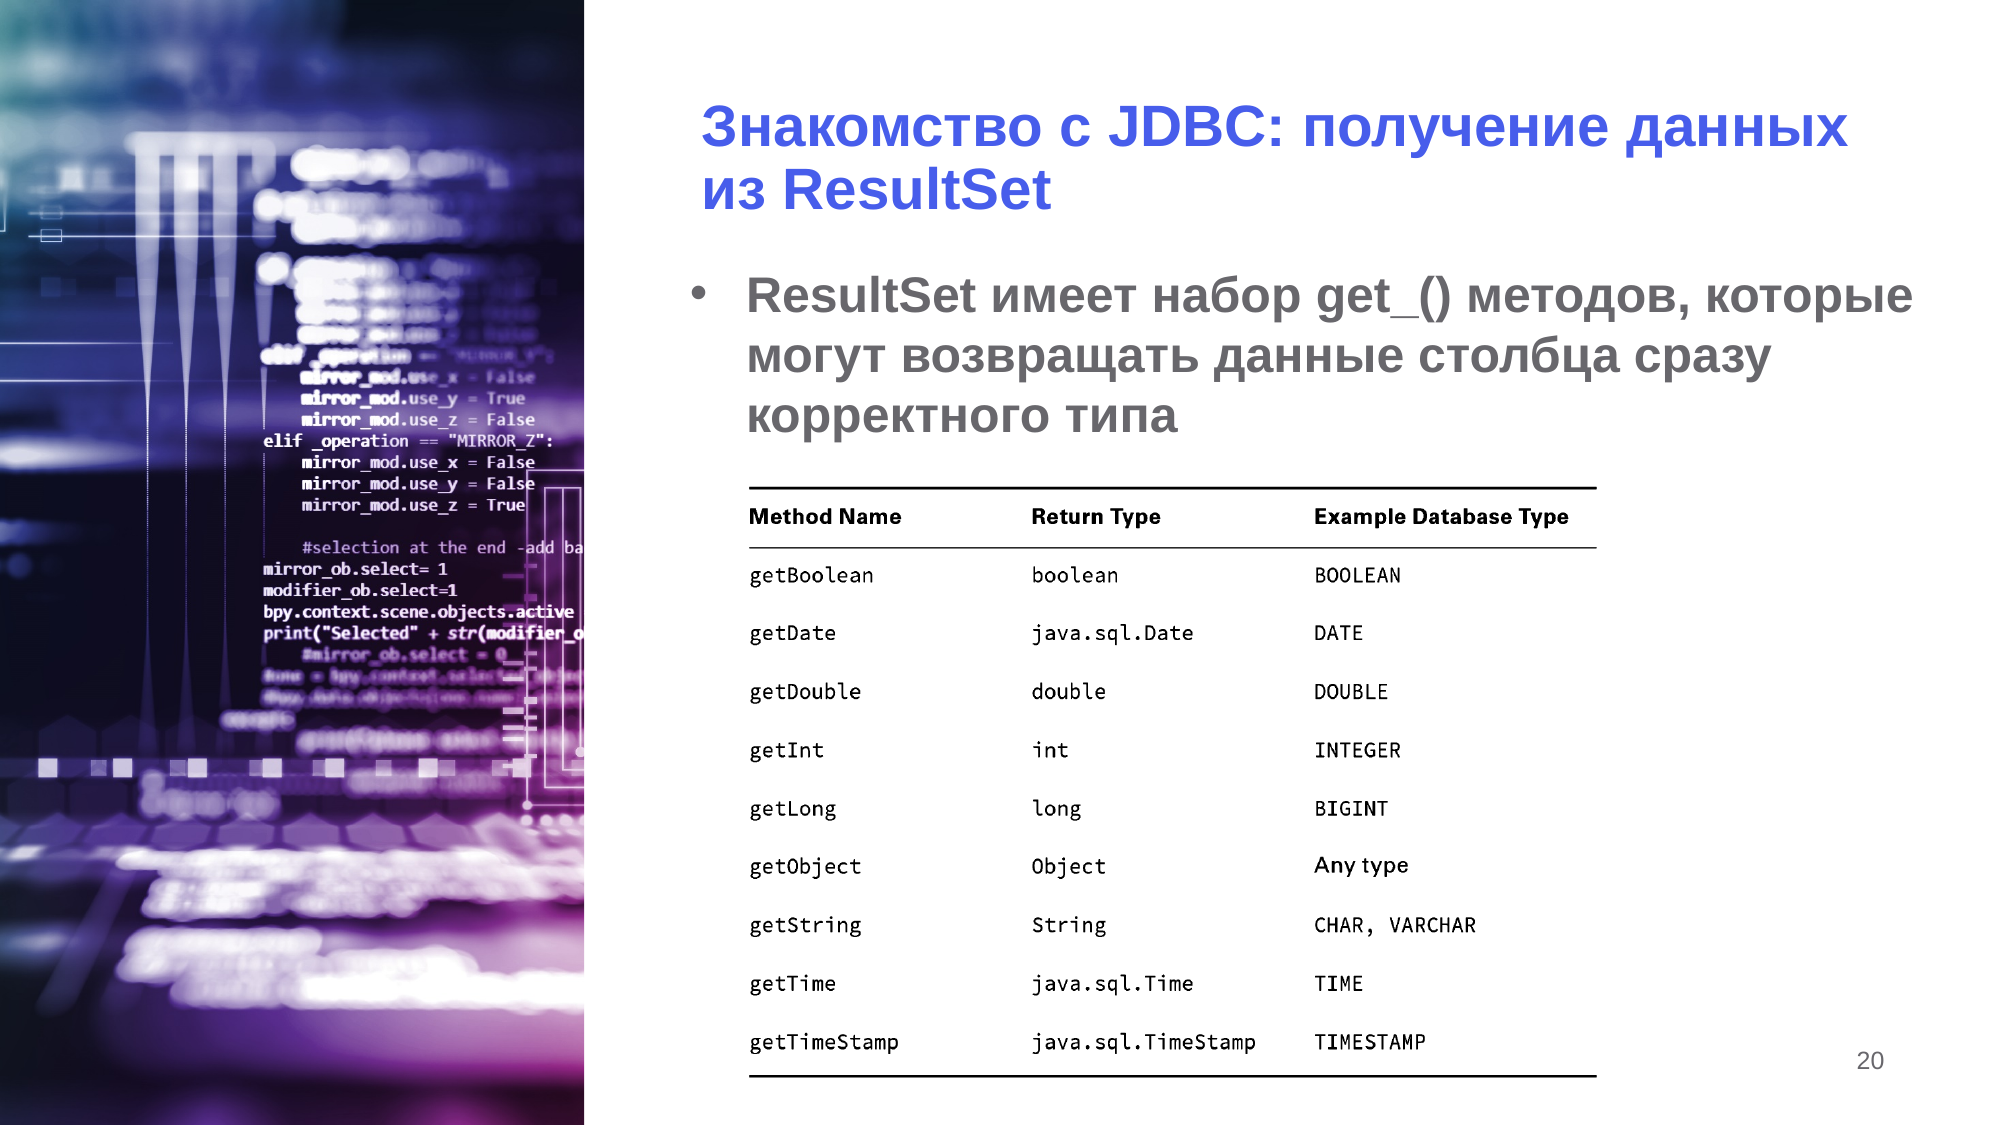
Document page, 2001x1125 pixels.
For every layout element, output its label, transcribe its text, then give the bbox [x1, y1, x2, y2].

text_box ResultSet имеет набор get_() методов, которые могут возвращать данные столбца сразу корректного типа [689, 262, 1949, 473]
title Знакомство с JDBC: получение данных из ResultSet [701, 96, 1892, 226]
slide_number 20 [1618, 1043, 1900, 1077]
picture [0, 0, 585, 1125]
picture [733, 472, 1613, 1093]
